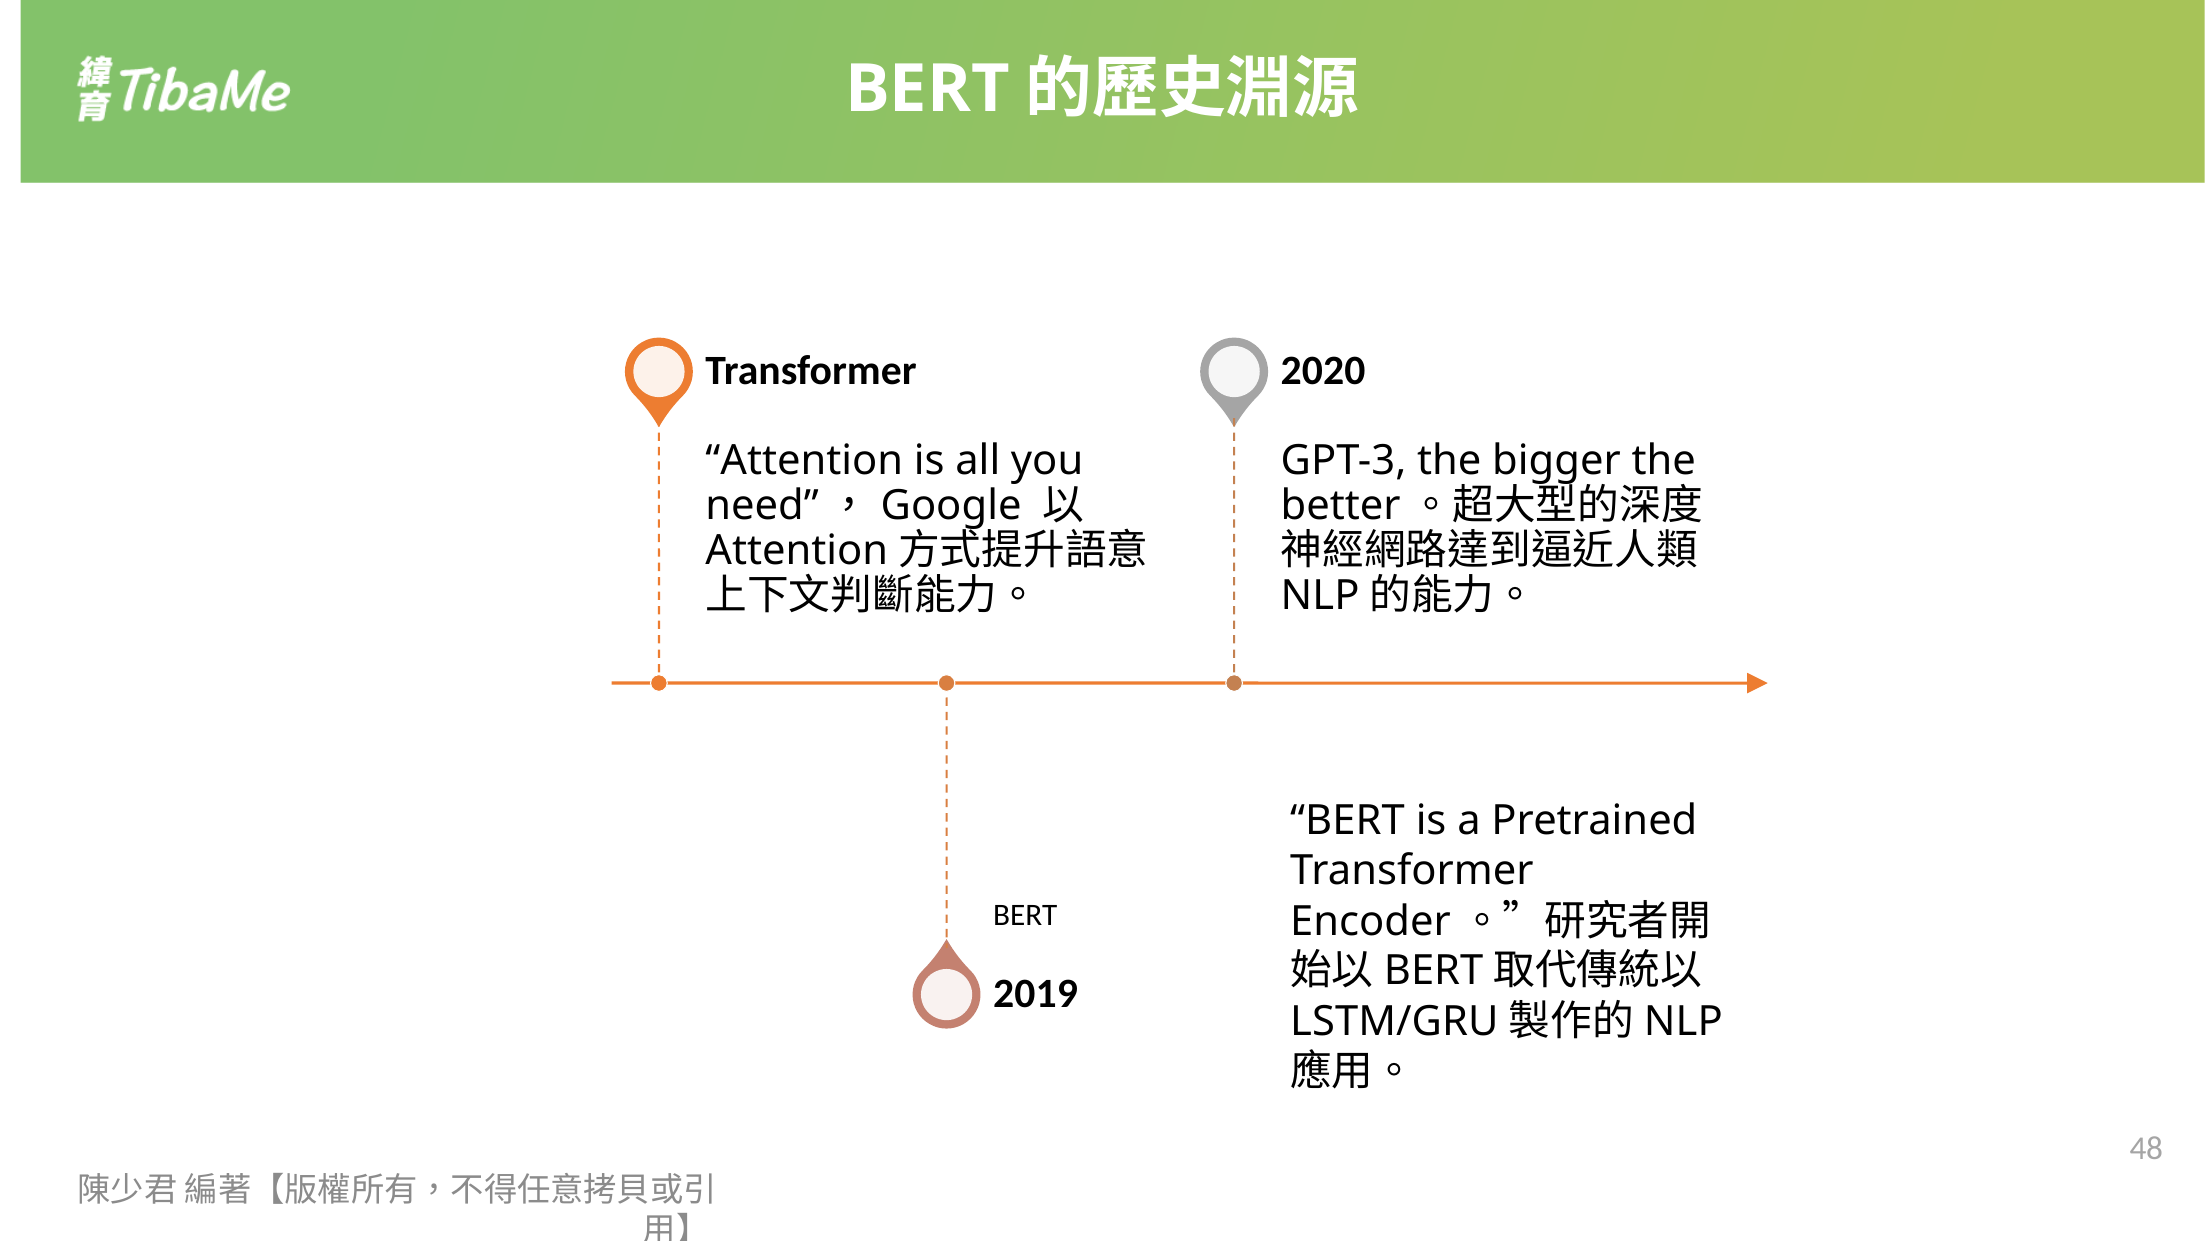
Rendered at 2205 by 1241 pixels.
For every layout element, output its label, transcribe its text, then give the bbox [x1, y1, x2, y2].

picture [648, 1233, 658, 1240]
picture [660, 1218, 669, 1223]
picture [650, 1218, 658, 1223]
picture [660, 1225, 669, 1231]
picture [20, 0, 2205, 1240]
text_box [611, 235, 1768, 1131]
picture [649, 1225, 658, 1231]
list BERT的歷史淵源 [642, 46, 1563, 151]
picture [660, 1233, 669, 1240]
